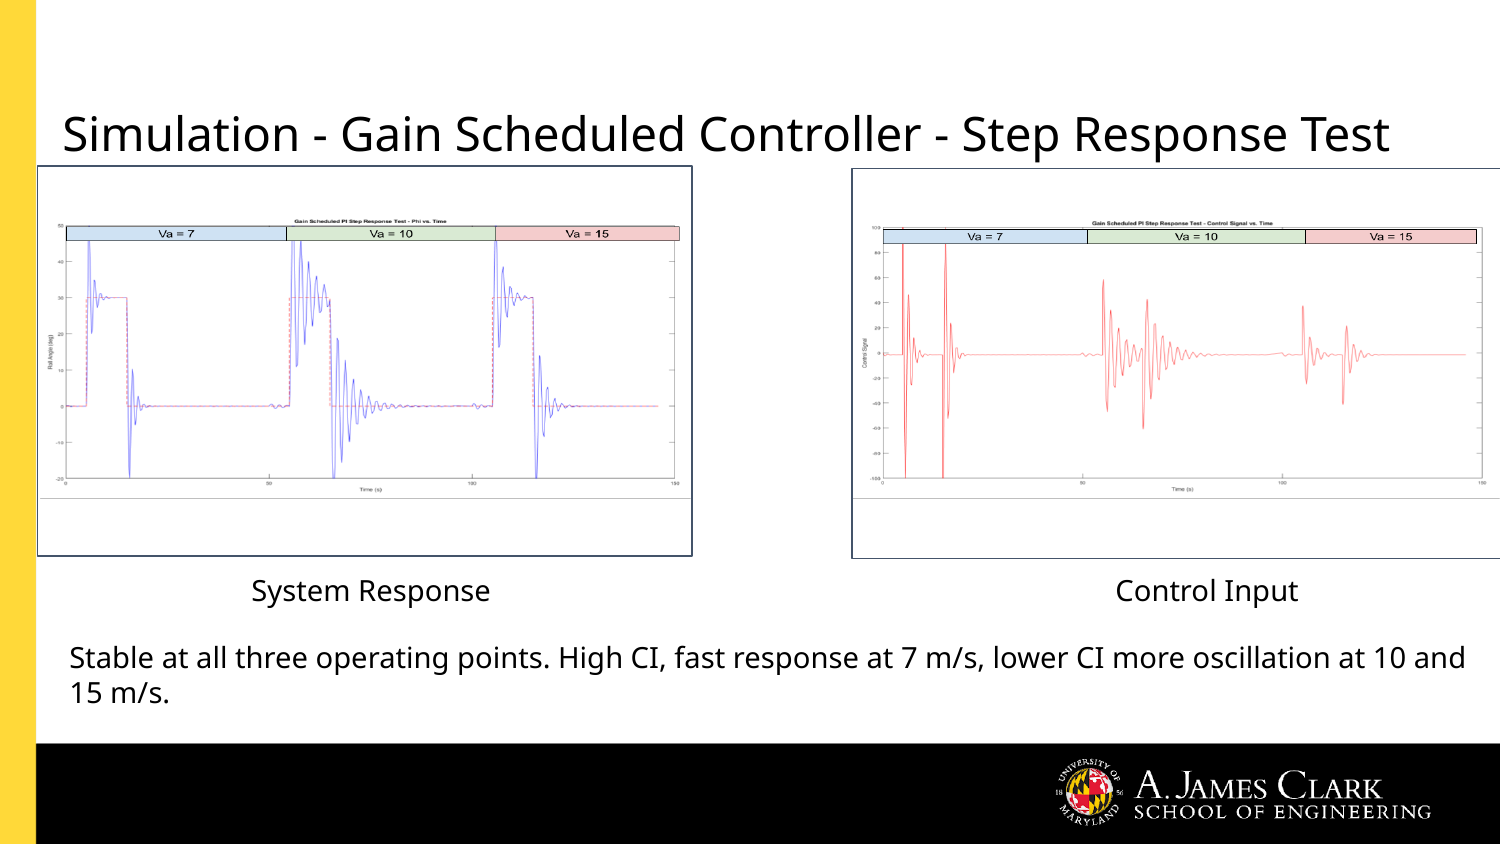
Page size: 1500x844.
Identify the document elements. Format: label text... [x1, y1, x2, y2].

picture [0, 0, 1500, 844]
text_box Stable at all three operating points. High CI, fast response at 7 m/s, lower CI more oscillation at 10 and 15 m/s. [54, 624, 1494, 736]
title Simulation - Gain Scheduled Controller - Step Response Test [51, 72, 1449, 167]
text_box System Response [143, 565, 600, 608]
text_box Control Input [978, 566, 1436, 608]
